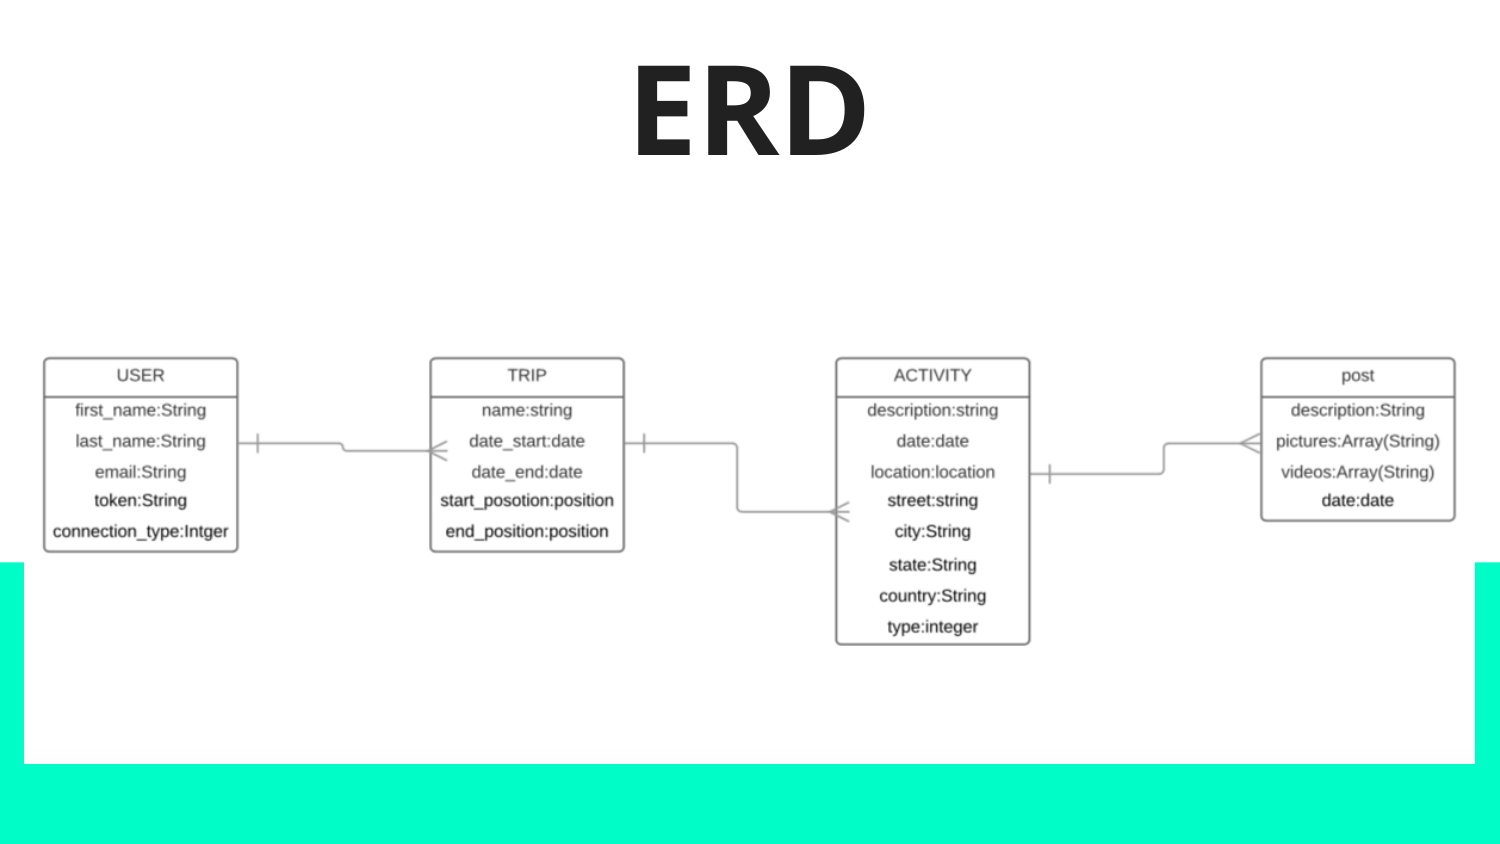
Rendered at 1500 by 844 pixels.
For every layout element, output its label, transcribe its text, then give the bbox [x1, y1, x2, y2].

picture [24, 264, 1476, 765]
title ERD [51, 0, 1449, 210]
